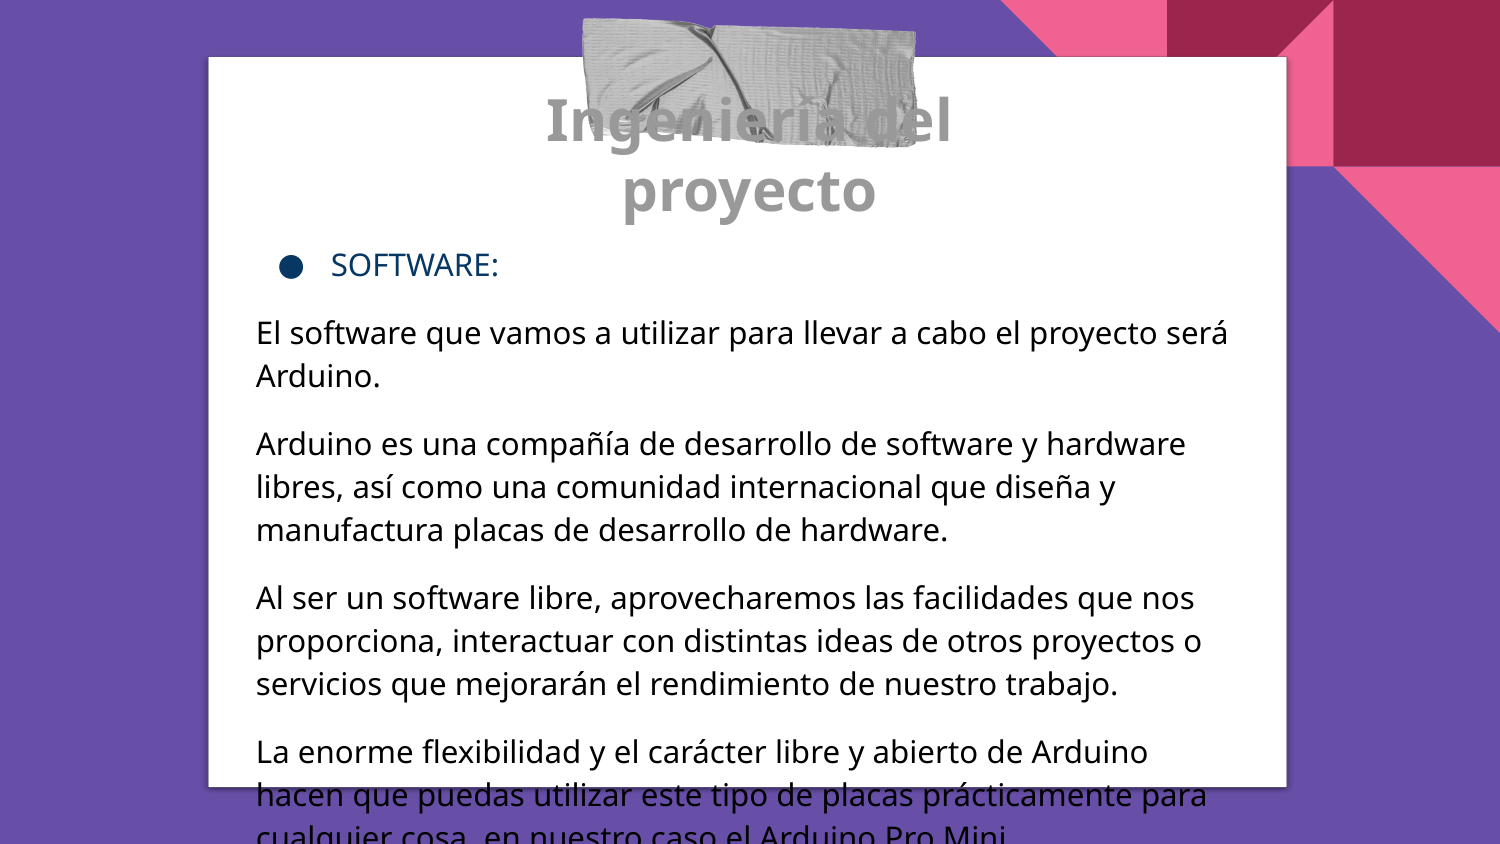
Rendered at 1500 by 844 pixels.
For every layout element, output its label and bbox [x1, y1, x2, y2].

picture [165, 16, 1332, 818]
